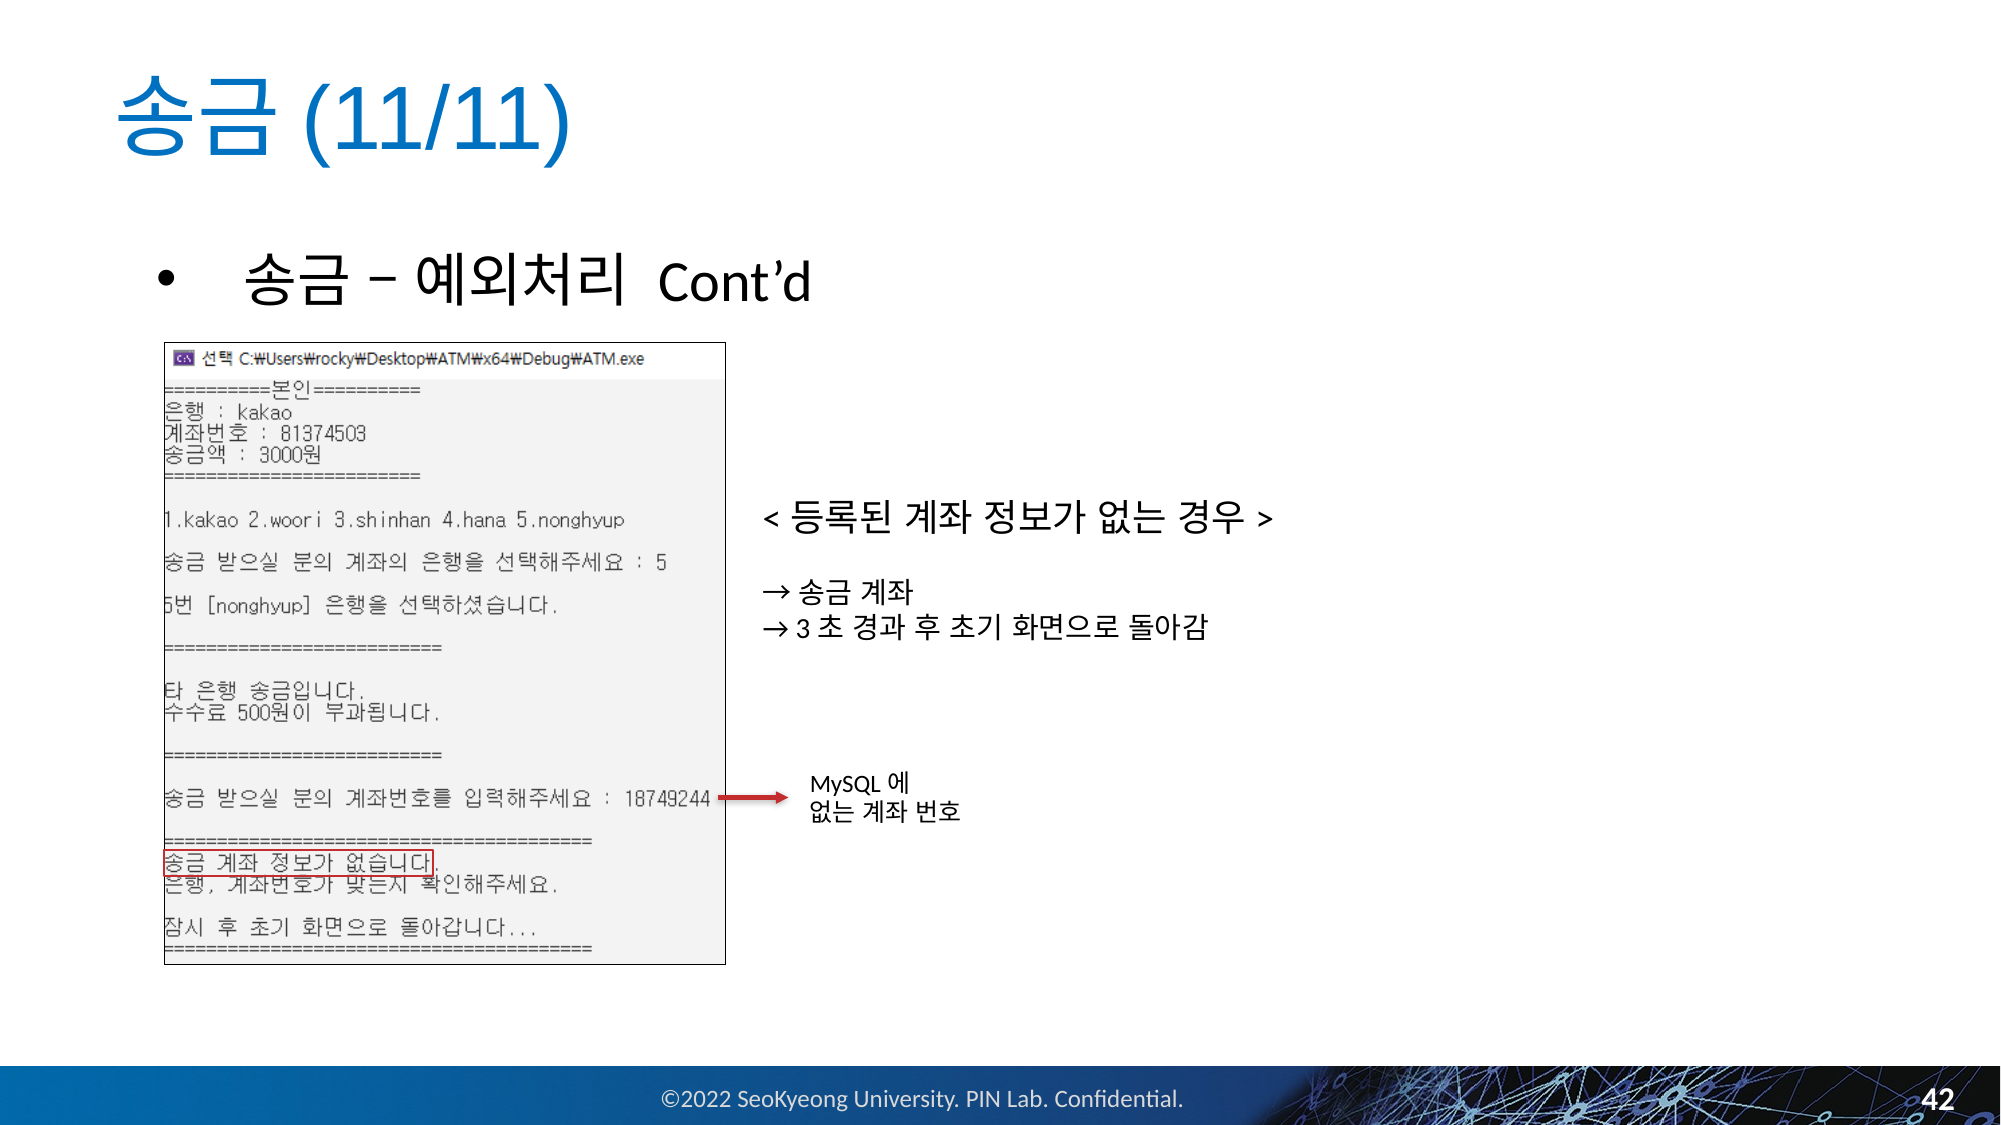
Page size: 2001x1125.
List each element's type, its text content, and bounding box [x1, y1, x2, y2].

slide_number 42 [1519, 1067, 1970, 1125]
text_box MySQL에 없는 계좌 번호 [795, 759, 1007, 835]
picture [163, 342, 727, 966]
text_box 송금 – 예외처리 Cont’d [141, 235, 1558, 343]
picture [0, 1066, 2001, 1125]
text_box <등록된 계좌 정보가 없는 경우> →송금 계좌 → 3초 경과 후 초기 화면으로 돌아감 [747, 486, 1290, 652]
text_box 송금(11/11) [99, 45, 872, 200]
